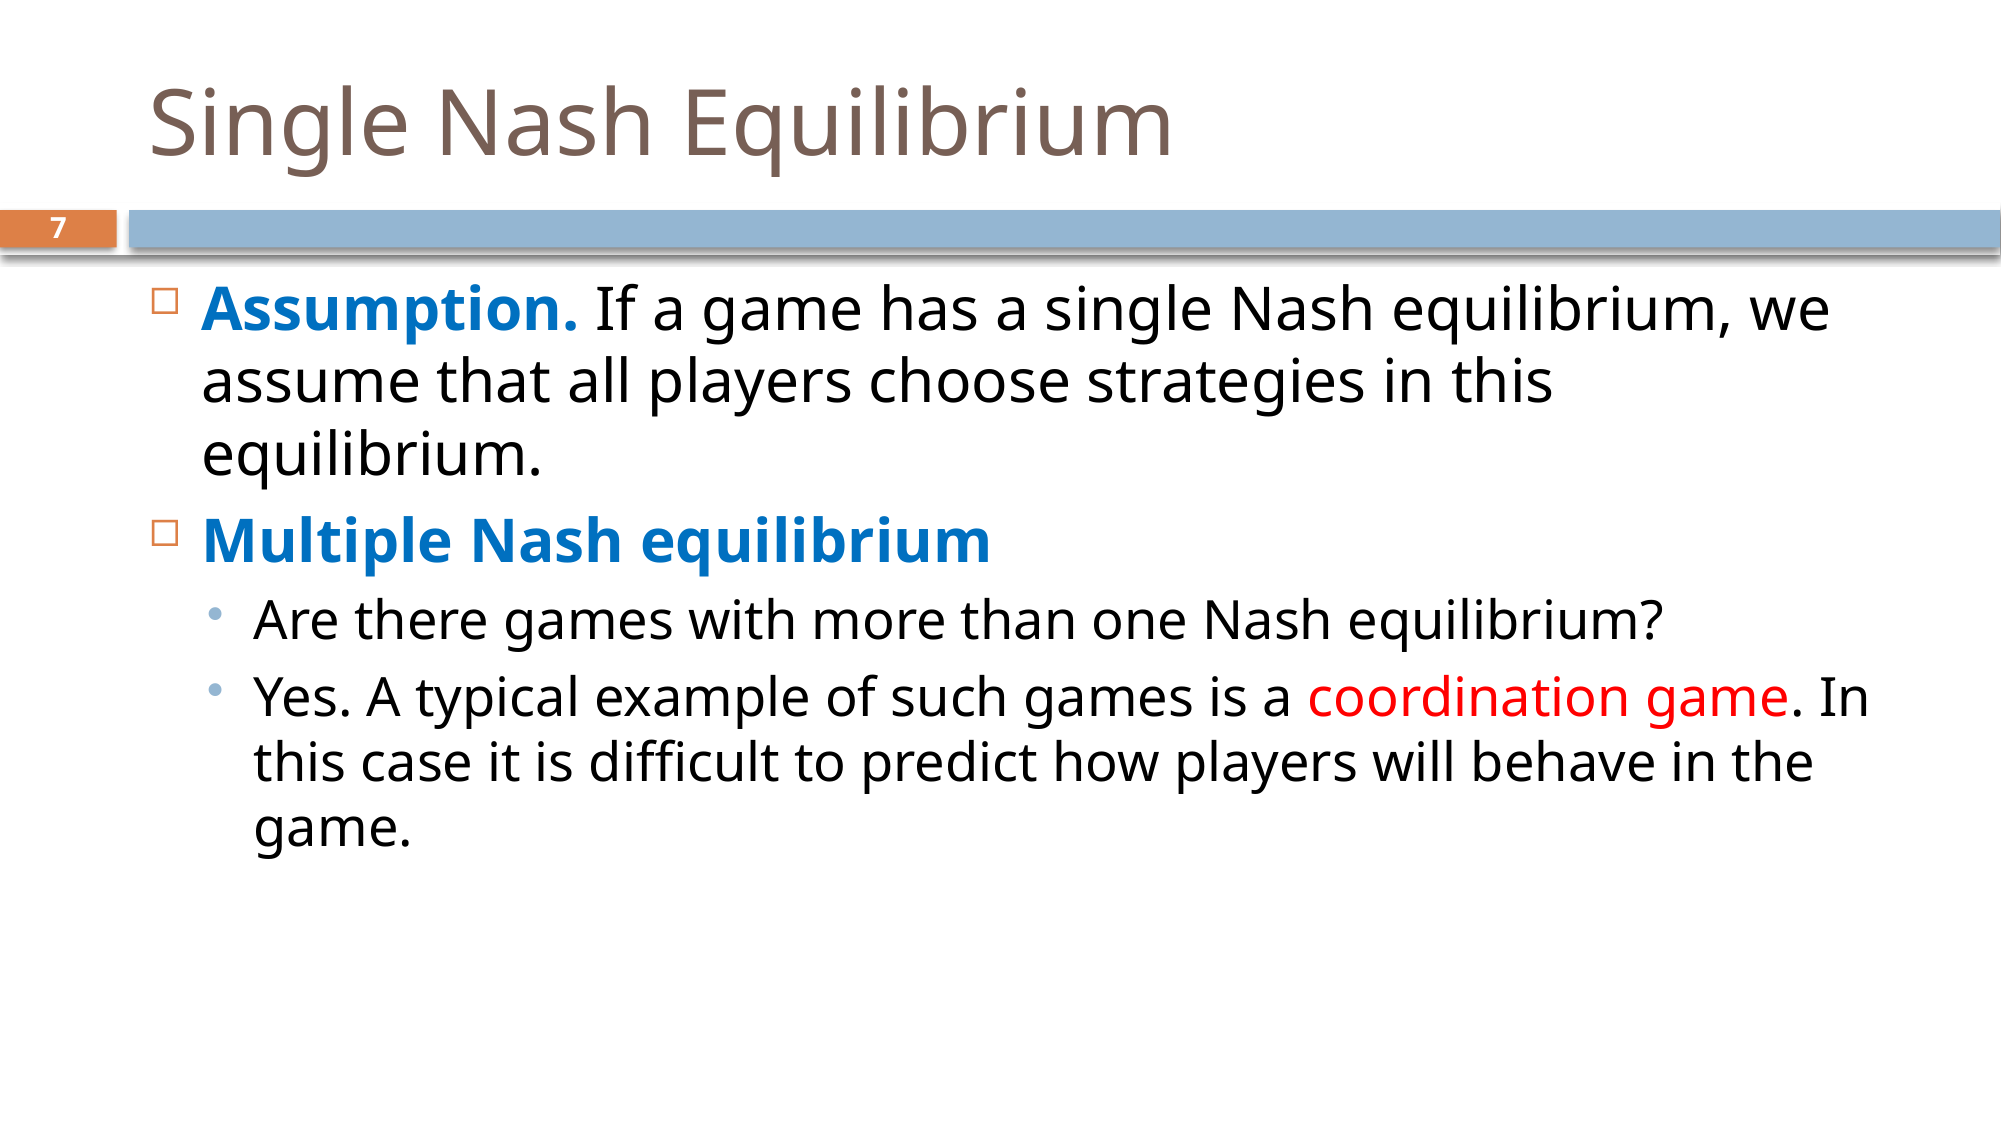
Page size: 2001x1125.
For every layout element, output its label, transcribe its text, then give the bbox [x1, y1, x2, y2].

list Assumption. If a game has a single Nash equilibrium, we assume that all players choose strategies in this equilibrium. Multiple Nash equilibrium Are there games with more than one Nash equilibrium? Yes. A typical example of such games is a coordination game. In this case it is difficult to predict how players will behave in the game. [133, 262, 1918, 1000]
title Single Nash Equilibrium [133, 37, 1918, 200]
slide_number 7 [0, 208, 117, 249]
